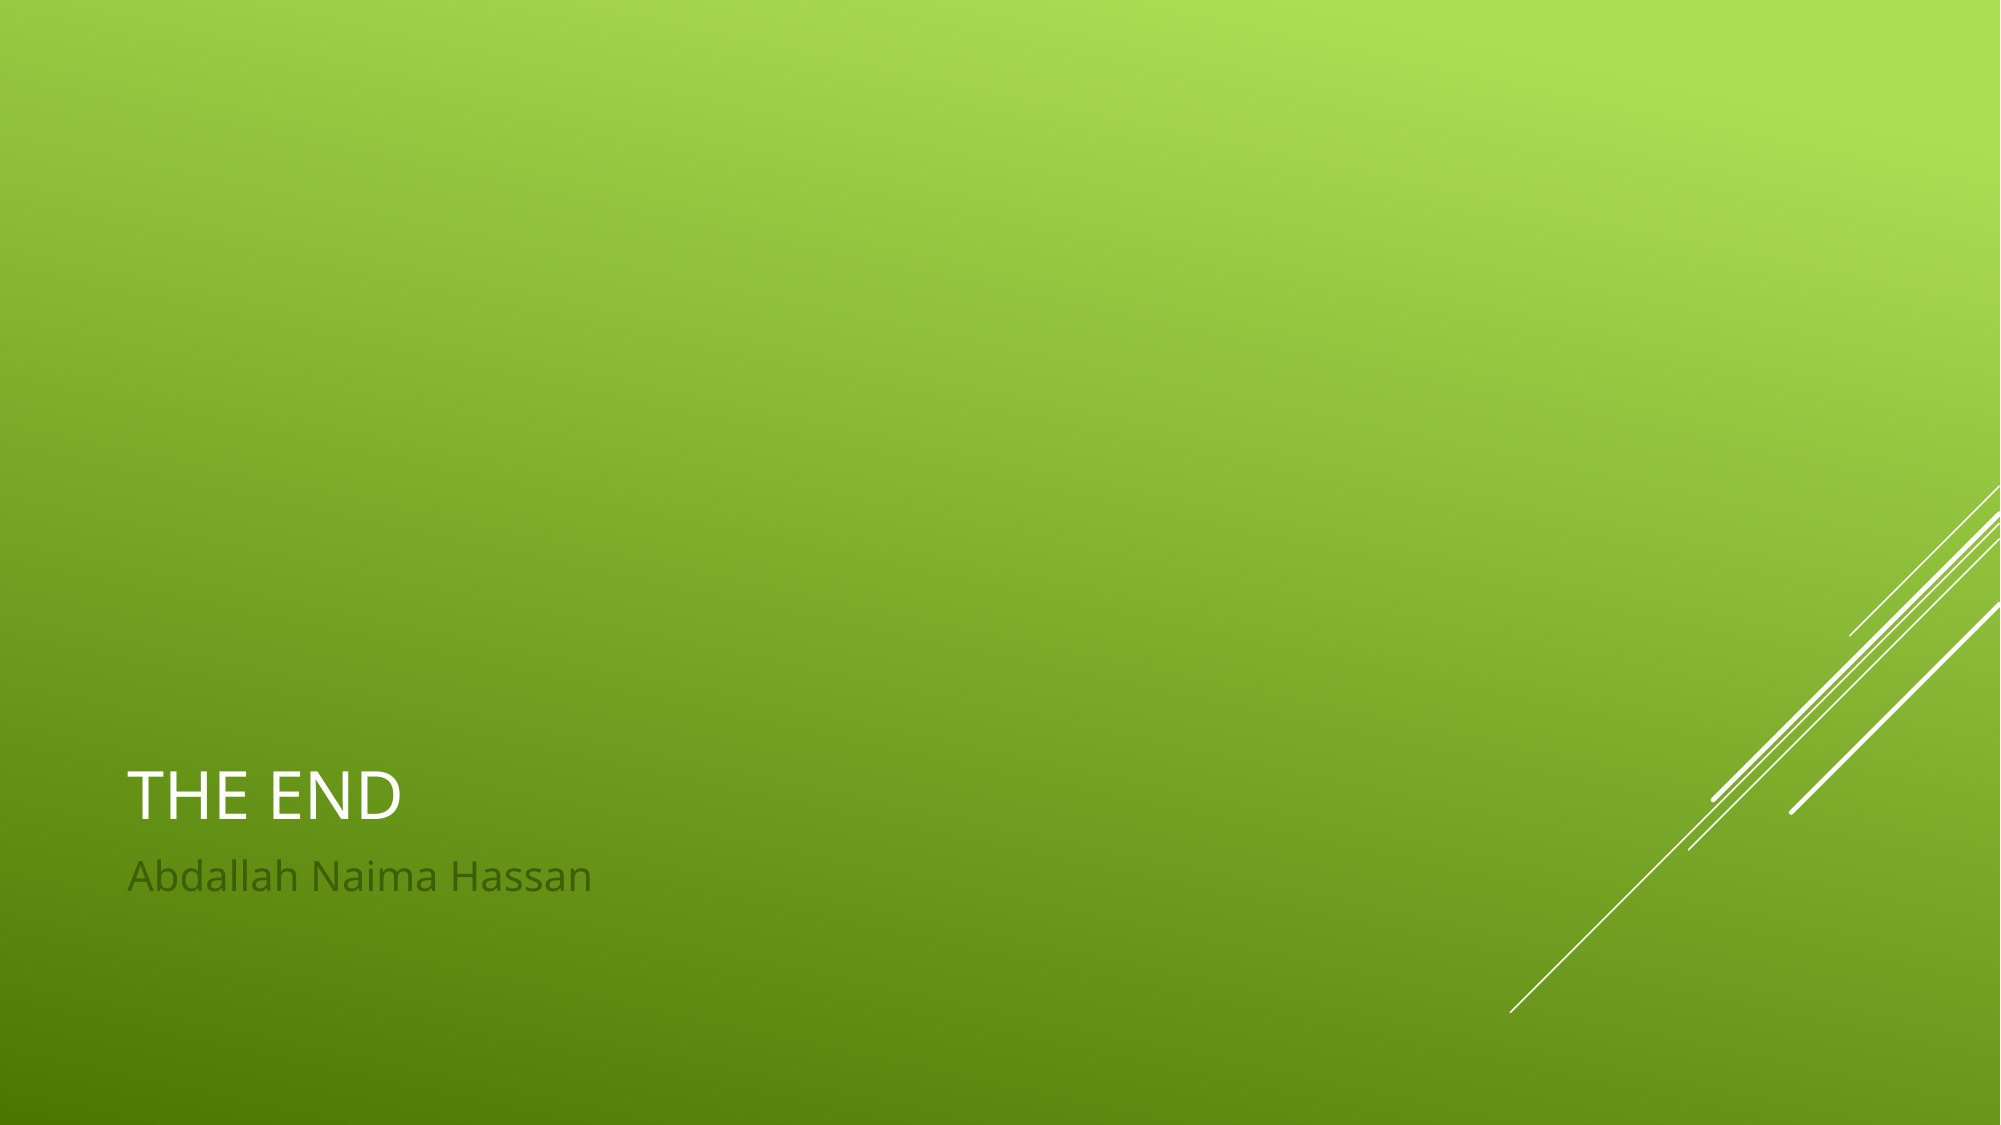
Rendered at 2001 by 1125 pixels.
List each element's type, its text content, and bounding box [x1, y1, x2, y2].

title The end [112, 562, 1513, 841]
list Abdallah Naima Hassan [112, 842, 1513, 984]
